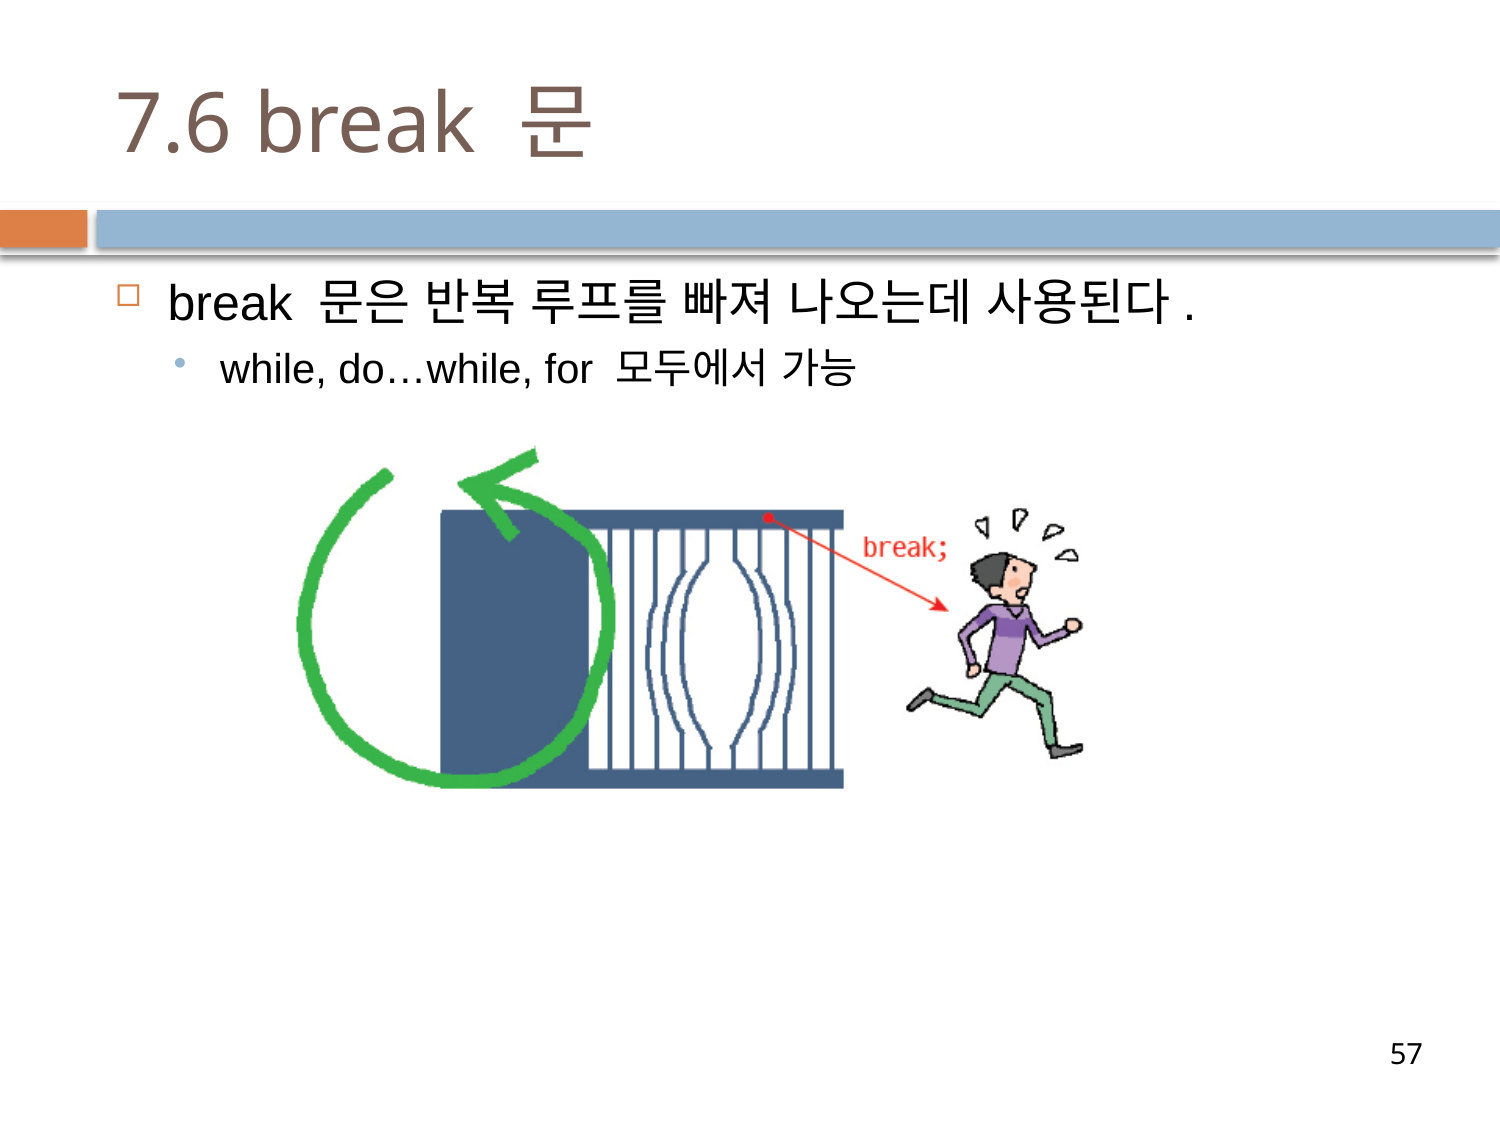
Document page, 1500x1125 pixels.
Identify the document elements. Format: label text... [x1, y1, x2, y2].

picture [267, 413, 1164, 826]
slide_number 57 [1021, 1024, 1438, 1085]
list break 문은 반복 루프를 빠져 나오는데 사용된다. while, do…while, for 모두에서 가능 [100, 262, 1438, 1000]
title 7.6 break 문 [100, 37, 1438, 200]
